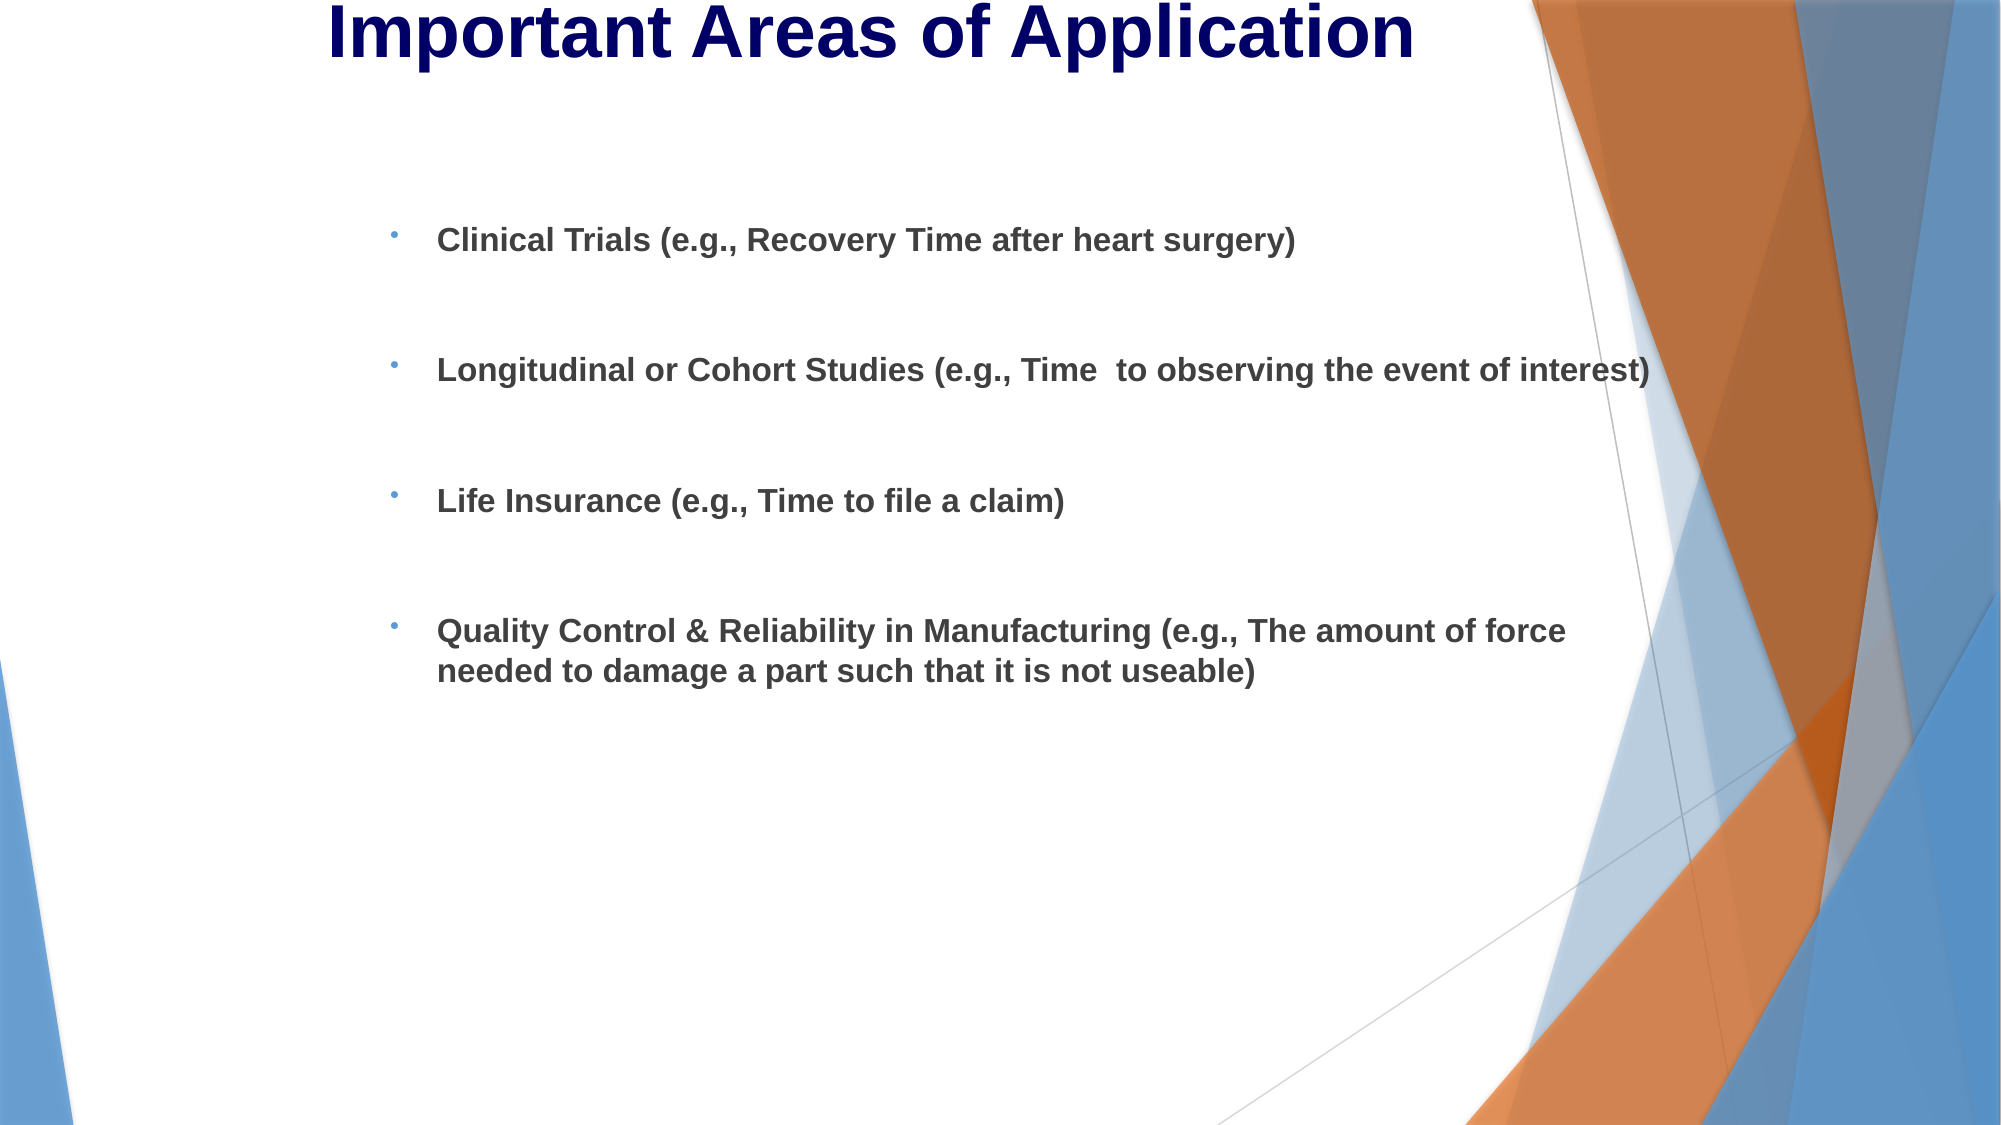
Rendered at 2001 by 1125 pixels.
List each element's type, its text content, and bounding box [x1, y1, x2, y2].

title Important Areas of Application [312, 0, 1700, 188]
list Clinical Trials (e.g., Recovery Time after heart surgery) Longitudinal or Cohort Studies (e.g., Time to observing the event of interest) Life Insurance (e.g., Time to file a claim) Quality Control & Reliability in Manufacturing (e.g., The amount of force needed to damage a part such that it is not useable) [300, 149, 1688, 1038]
